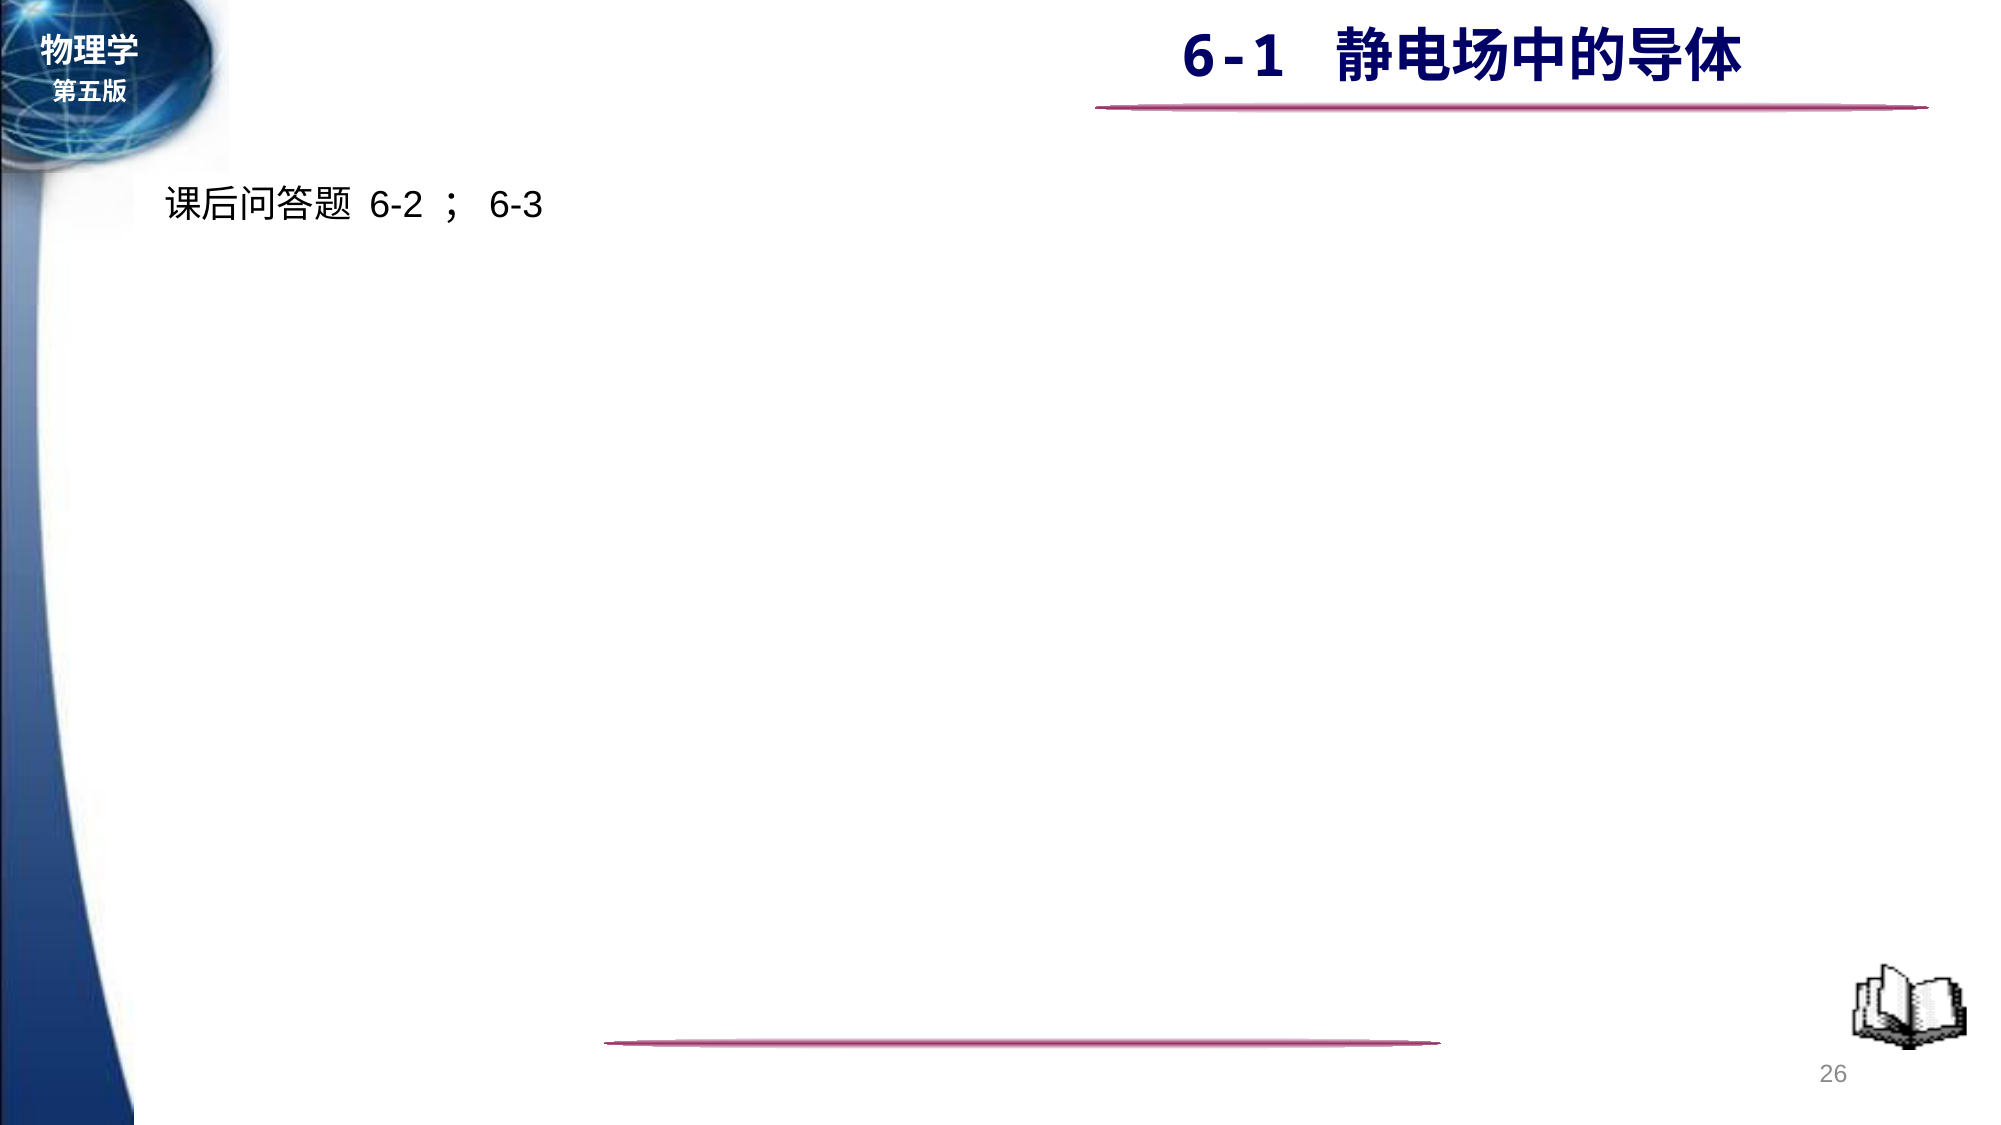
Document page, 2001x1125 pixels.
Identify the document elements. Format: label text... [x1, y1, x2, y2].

slide_number 26 [1412, 1042, 1863, 1103]
text_box 课后问答题 6-2 ；6-3 [149, 172, 1697, 233]
picture [1850, 962, 1967, 1050]
picture [0, 0, 229, 1125]
